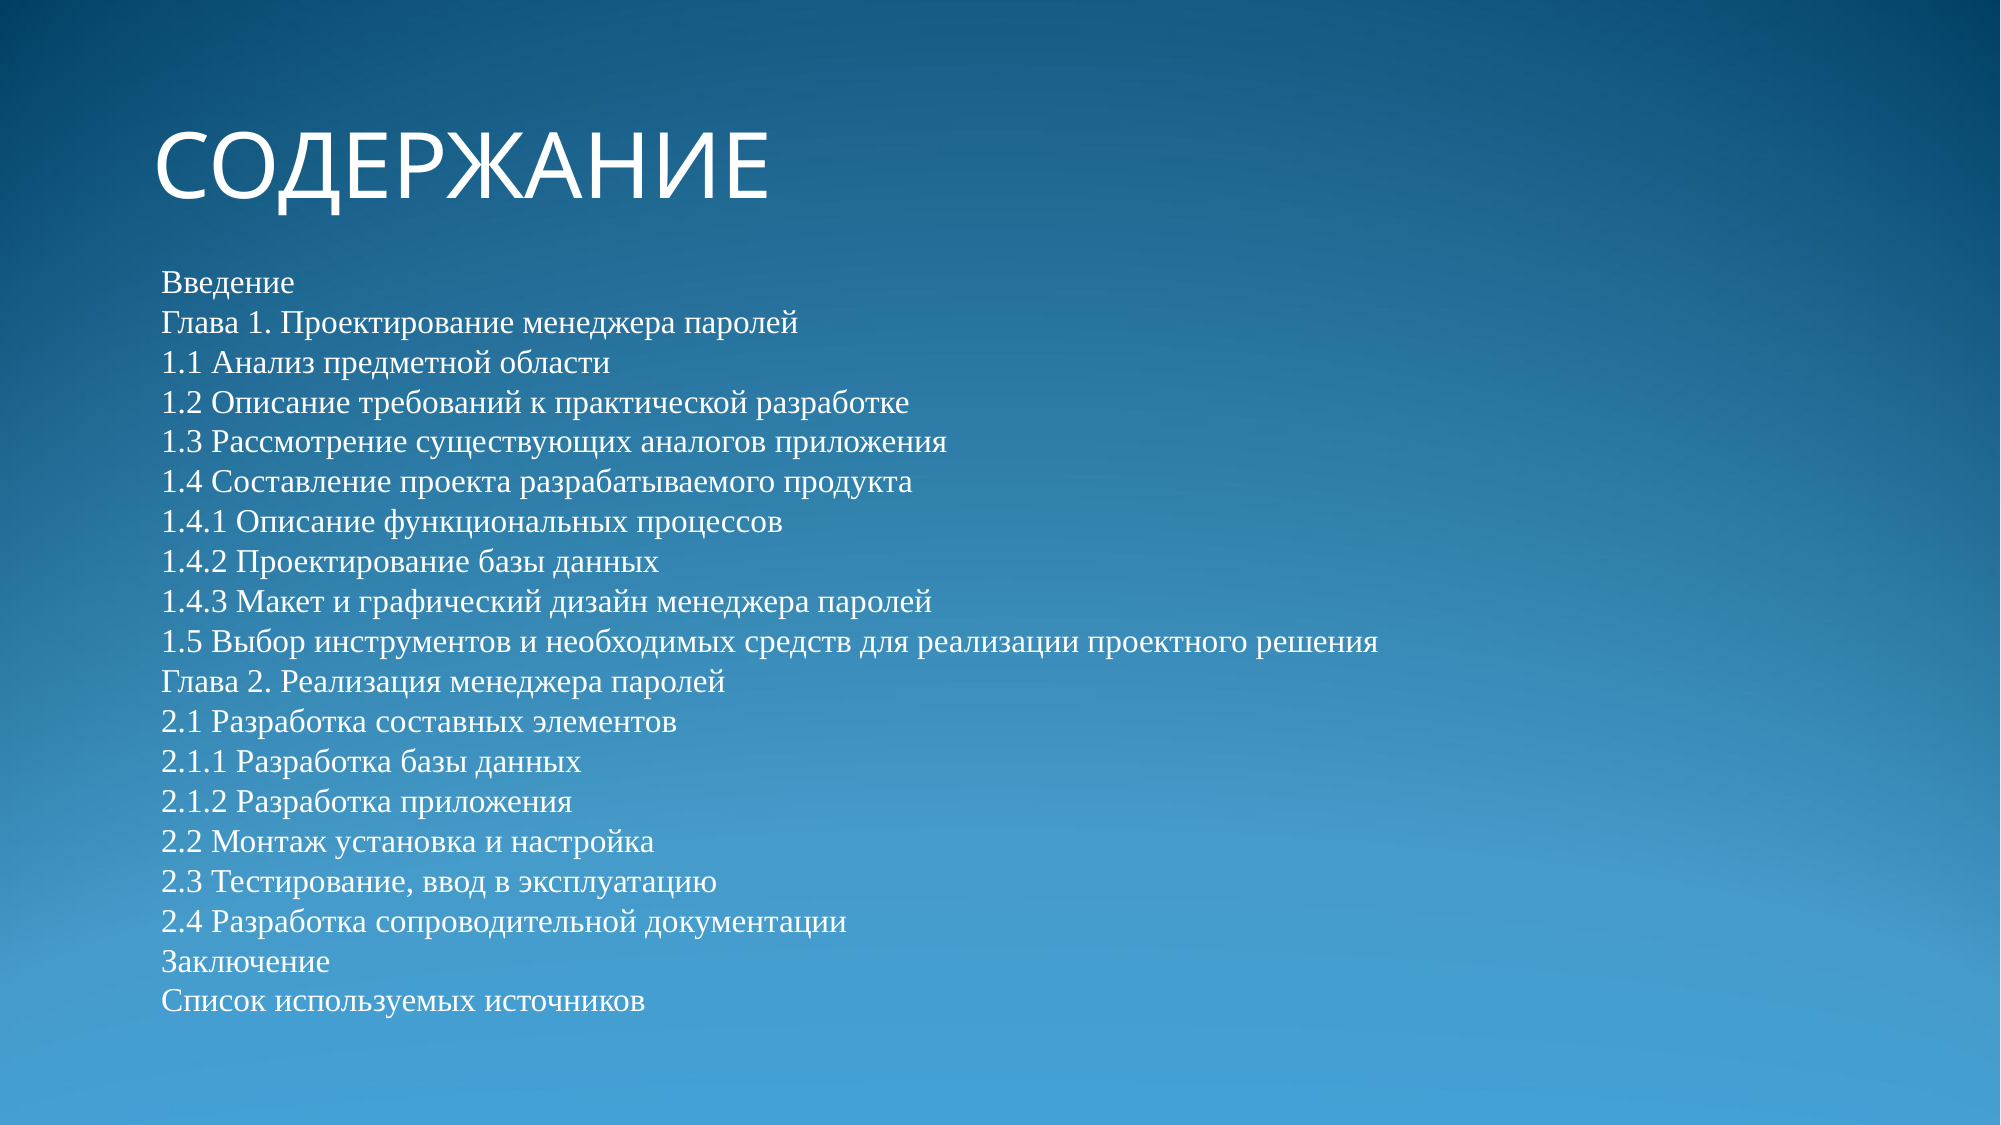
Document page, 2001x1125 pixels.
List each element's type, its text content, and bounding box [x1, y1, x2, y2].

picture [0, 0, 2001, 1125]
title СОДЕРЖАНИЕ [137, 59, 1863, 278]
text_box Введение Глава 1. Проектирование менеджера паролей 1.1 Анализ предметной области 1.2 Описание требований к практической разработке 1.3 Рассмотрение существующих аналогов приложения 1.4 Составление проекта разрабатываемого продукта 1.4.1 Описание функциональных процессов 1.4.2 Проектирование базы данных 1.4.3 Макет и графический дизайн менеджера паролей 1.5 Выбор инструментов и необходимых средств для реализации проектного решения Глава 2. Реализация менеджера паролей 2.1 Разработка составных элементов 2.1.1 Разработка базы данных 2.1.2 Разработка приложения 2.2 Монтаж установка и настройка 2.3 Тестирование, ввод в эксплуатацию 2.4 Разработка сопроводительной документации Заключение Список используемых источников [145, 252, 1396, 1071]
